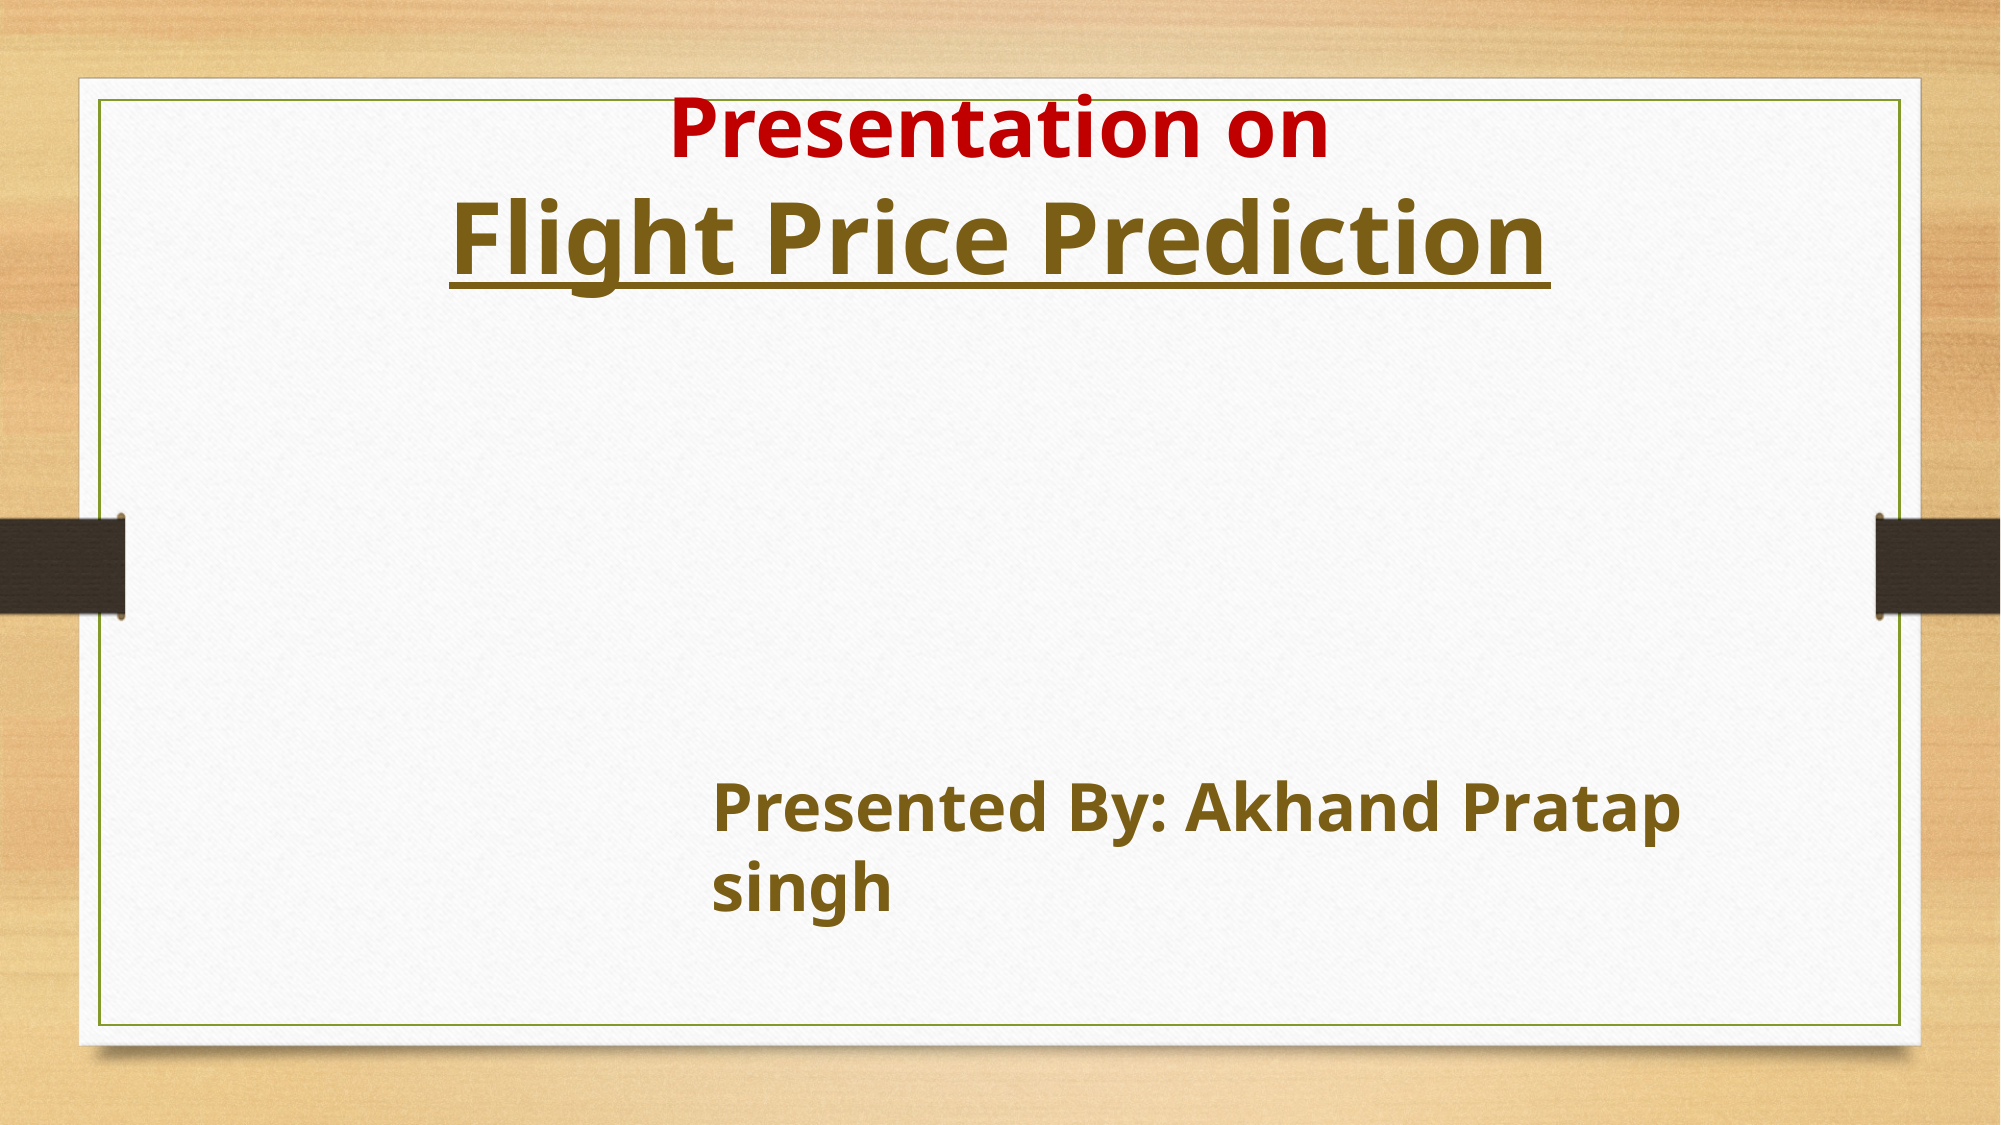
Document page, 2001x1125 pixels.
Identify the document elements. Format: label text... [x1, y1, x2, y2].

picture [0, 0, 2001, 1125]
text_box Presented By: Akhand Pratap singh [696, 757, 1826, 932]
text_box Presentation on Flight Price Prediction [0, 66, 2000, 347]
